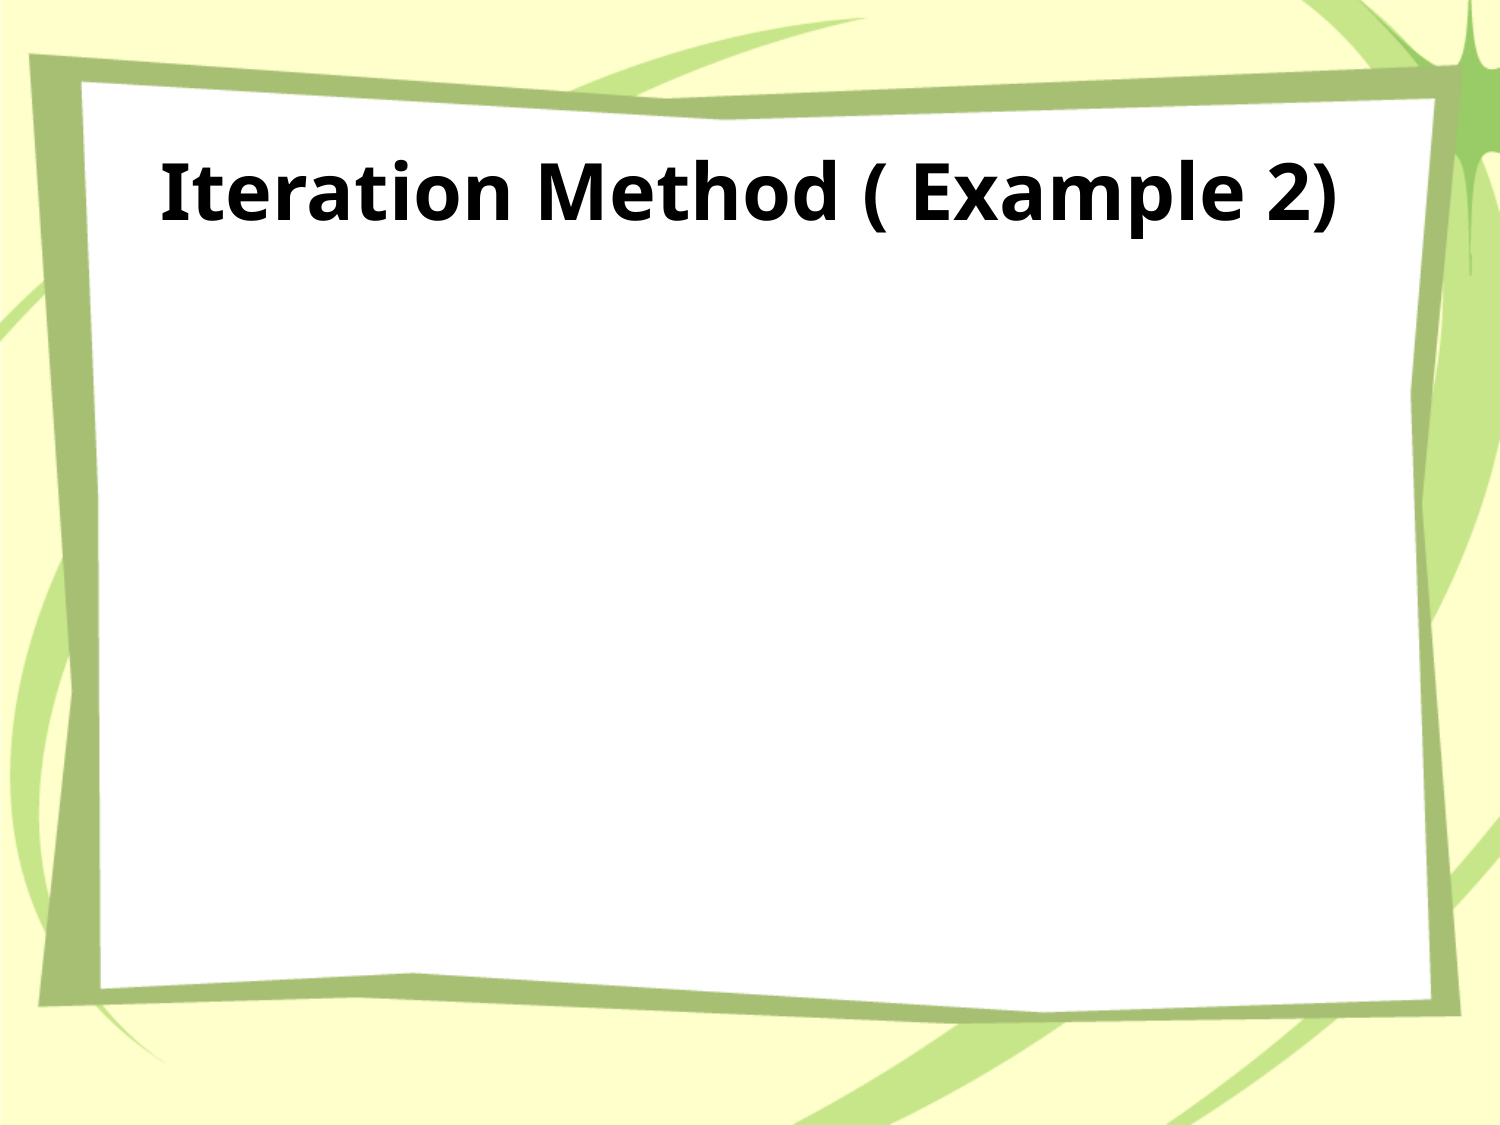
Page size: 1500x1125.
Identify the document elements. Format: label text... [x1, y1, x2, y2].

picture [0, 0, 1500, 1125]
title Iteration Method ( Example 2) [75, 95, 1425, 283]
